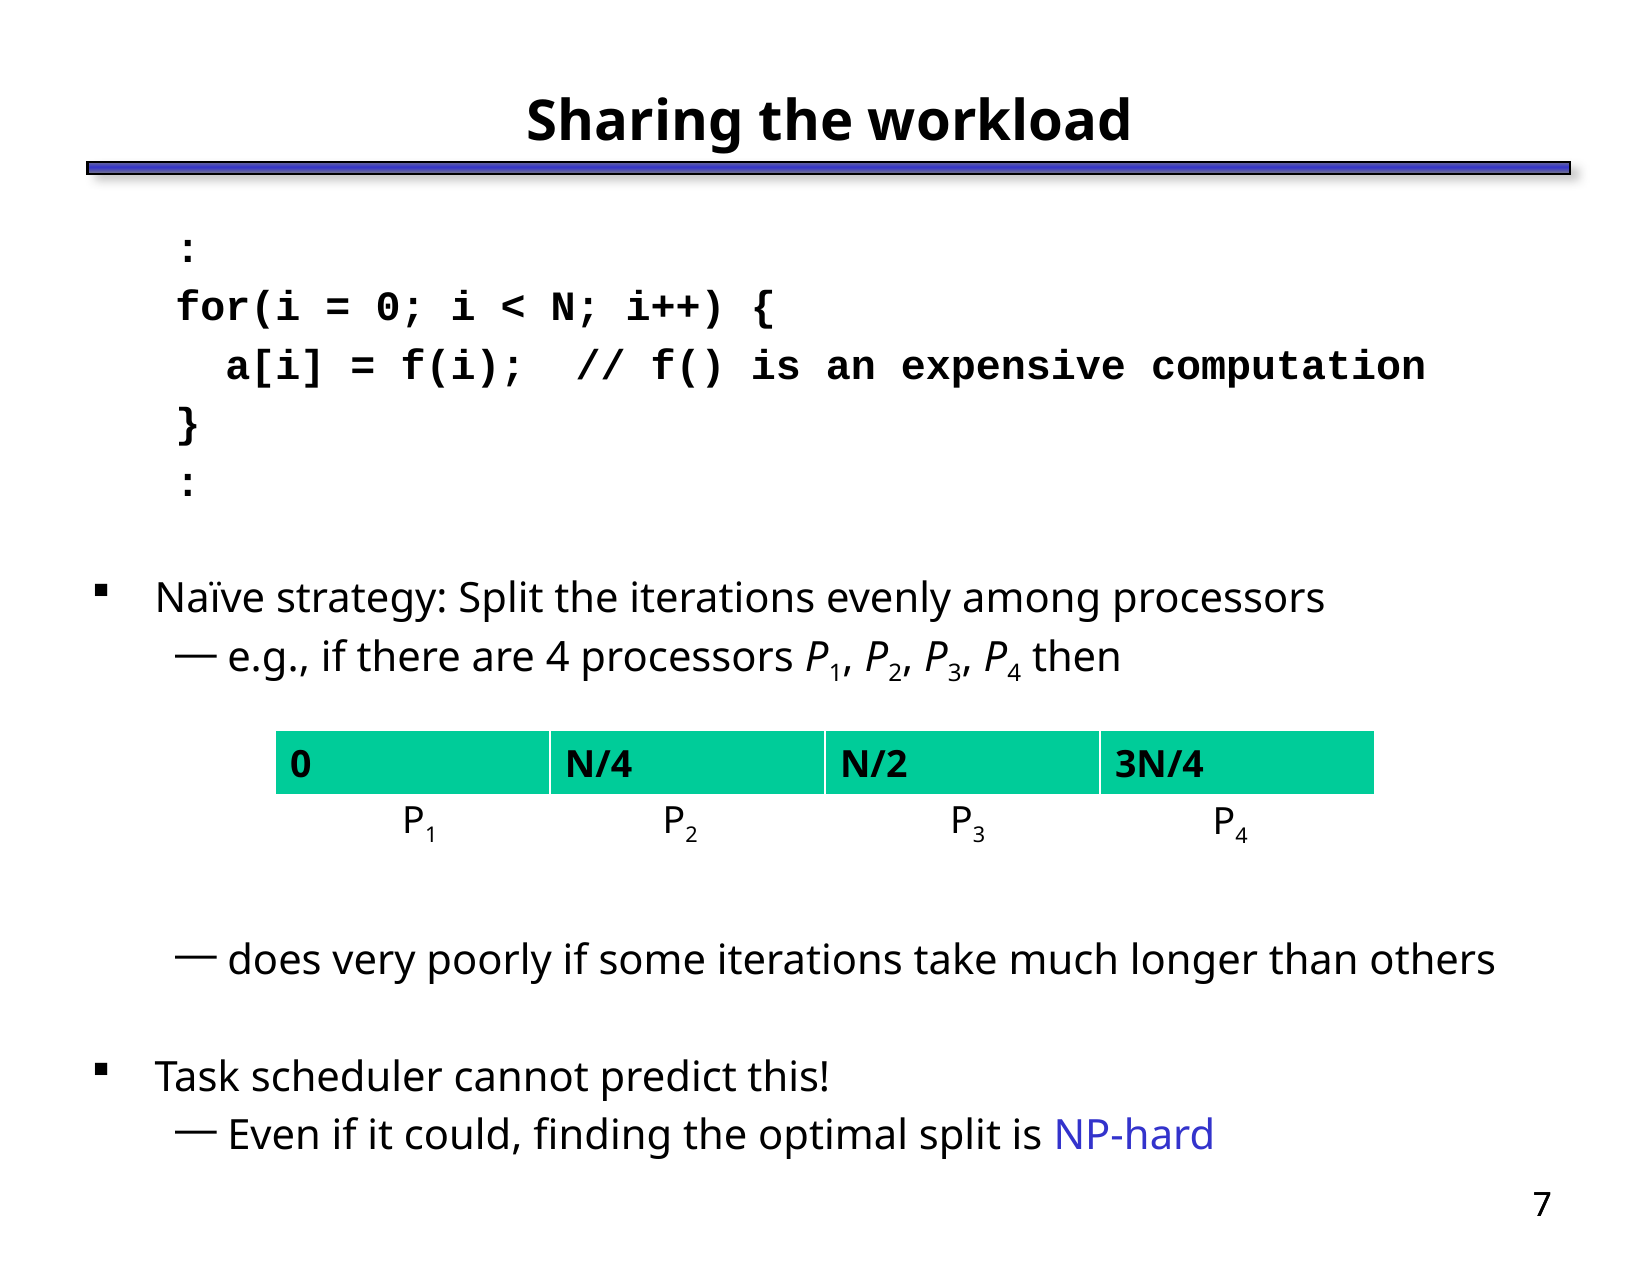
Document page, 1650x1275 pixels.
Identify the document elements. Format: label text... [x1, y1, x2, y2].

table_header 0 [276, 731, 549, 794]
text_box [387, 788, 1263, 851]
text_box 7 [1224, 1174, 1569, 1260]
title Sharing the workload [87, 75, 1573, 161]
table_header N/4 [551, 731, 824, 786]
table_header 3N/4 [1101, 731, 1374, 794]
list : for(i = 0; i < N; i++) { a[i] = f(i); // f() is an expensive computation } : Naïve strategy: Split the iterations evenly among processors e.g., if there are 4 processors P1, P2, P3, P4 then does very poorly if some iterations take much longer than others Task scheduler cannot predict this! Even if it could, finding the optimal split is NP-hard [75, 212, 1555, 1188]
table_header N/2 [826, 731, 1099, 786]
